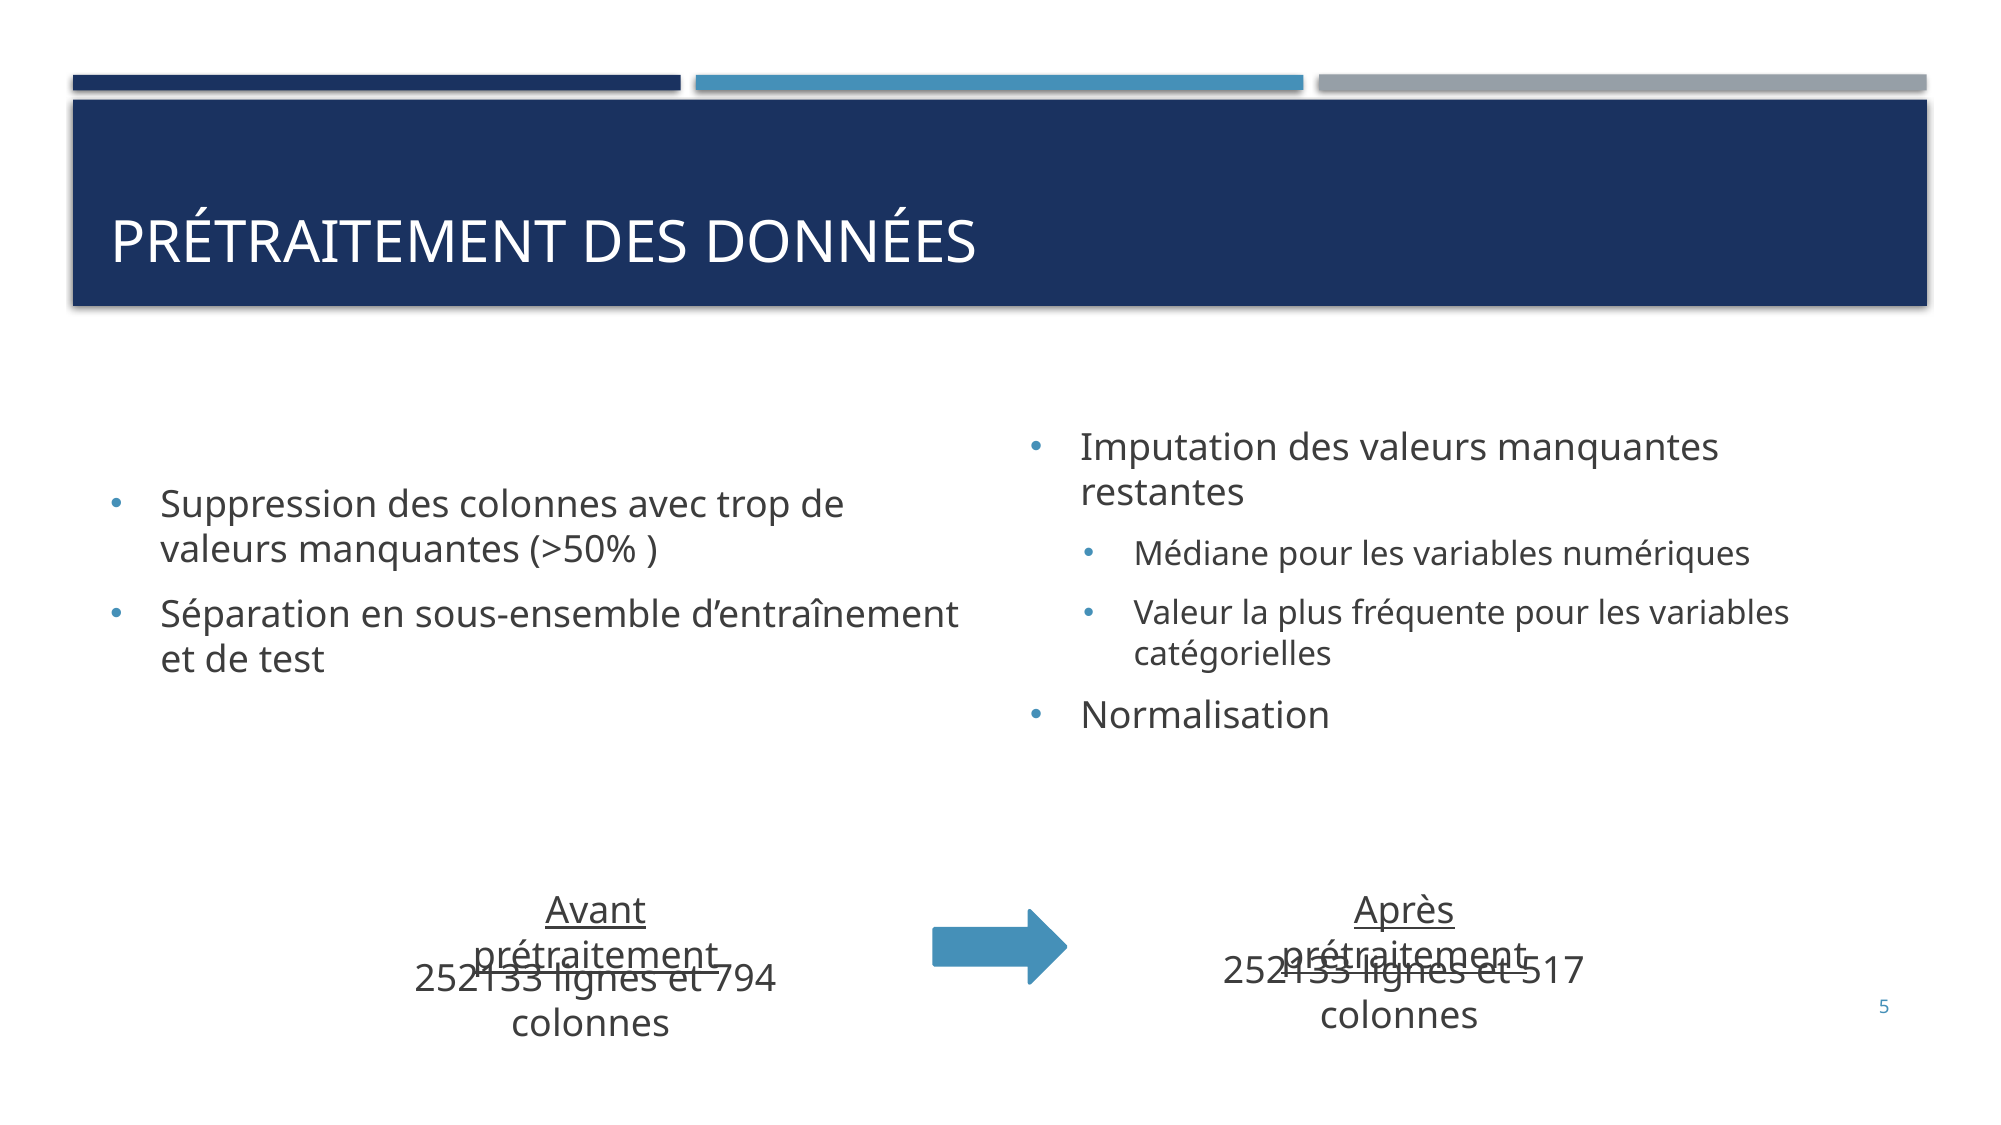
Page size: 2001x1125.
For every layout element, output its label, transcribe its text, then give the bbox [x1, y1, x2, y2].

title Prétraitement des données [95, 119, 1905, 282]
list Imputation des valeurs manquantes restantes Médiane pour les variables numériques Valeur la plus fréquente pour les variables catégorielles Normalisation [1015, 365, 1905, 795]
text_box 252133 lignes et 517 colonnes [1151, 938, 1657, 1044]
list Suppression des colonnes avec trop de valeurs manquantes (>50% ) Séparation en sous-ensemble d’entraînement et de test [95, 365, 985, 795]
text_box [932, 908, 1068, 985]
text_box Avant prétraitement [405, 878, 786, 984]
slide_number 5 [1732, 977, 1905, 1037]
text_box Après prétraitement [1214, 878, 1594, 984]
text_box 252133 lignes et 794 colonnes [342, 946, 849, 1052]
